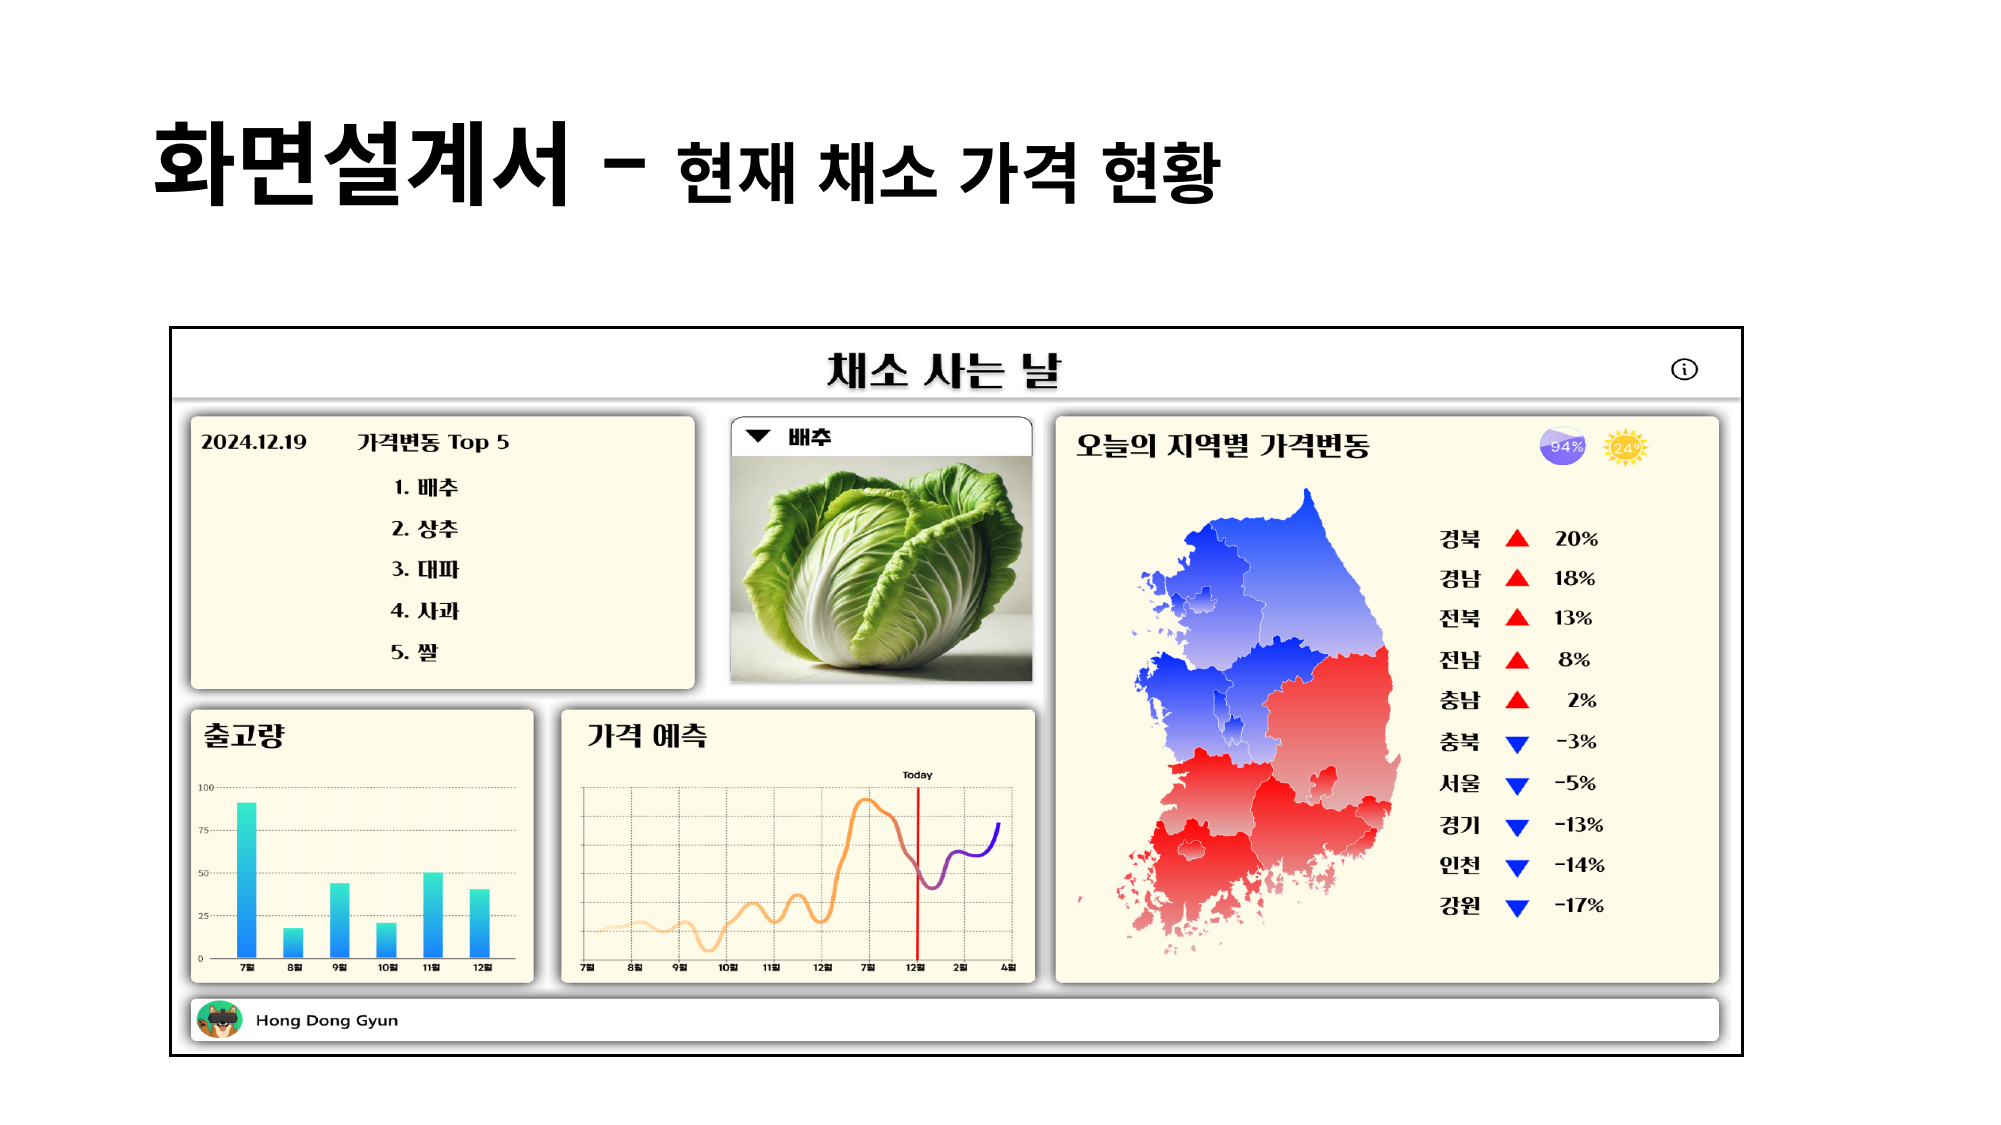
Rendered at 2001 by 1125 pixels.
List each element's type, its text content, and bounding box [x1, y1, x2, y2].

picture [171, 328, 1742, 1055]
title 화면설계서 – 현재 채소 가격 현황 [137, 59, 1863, 278]
